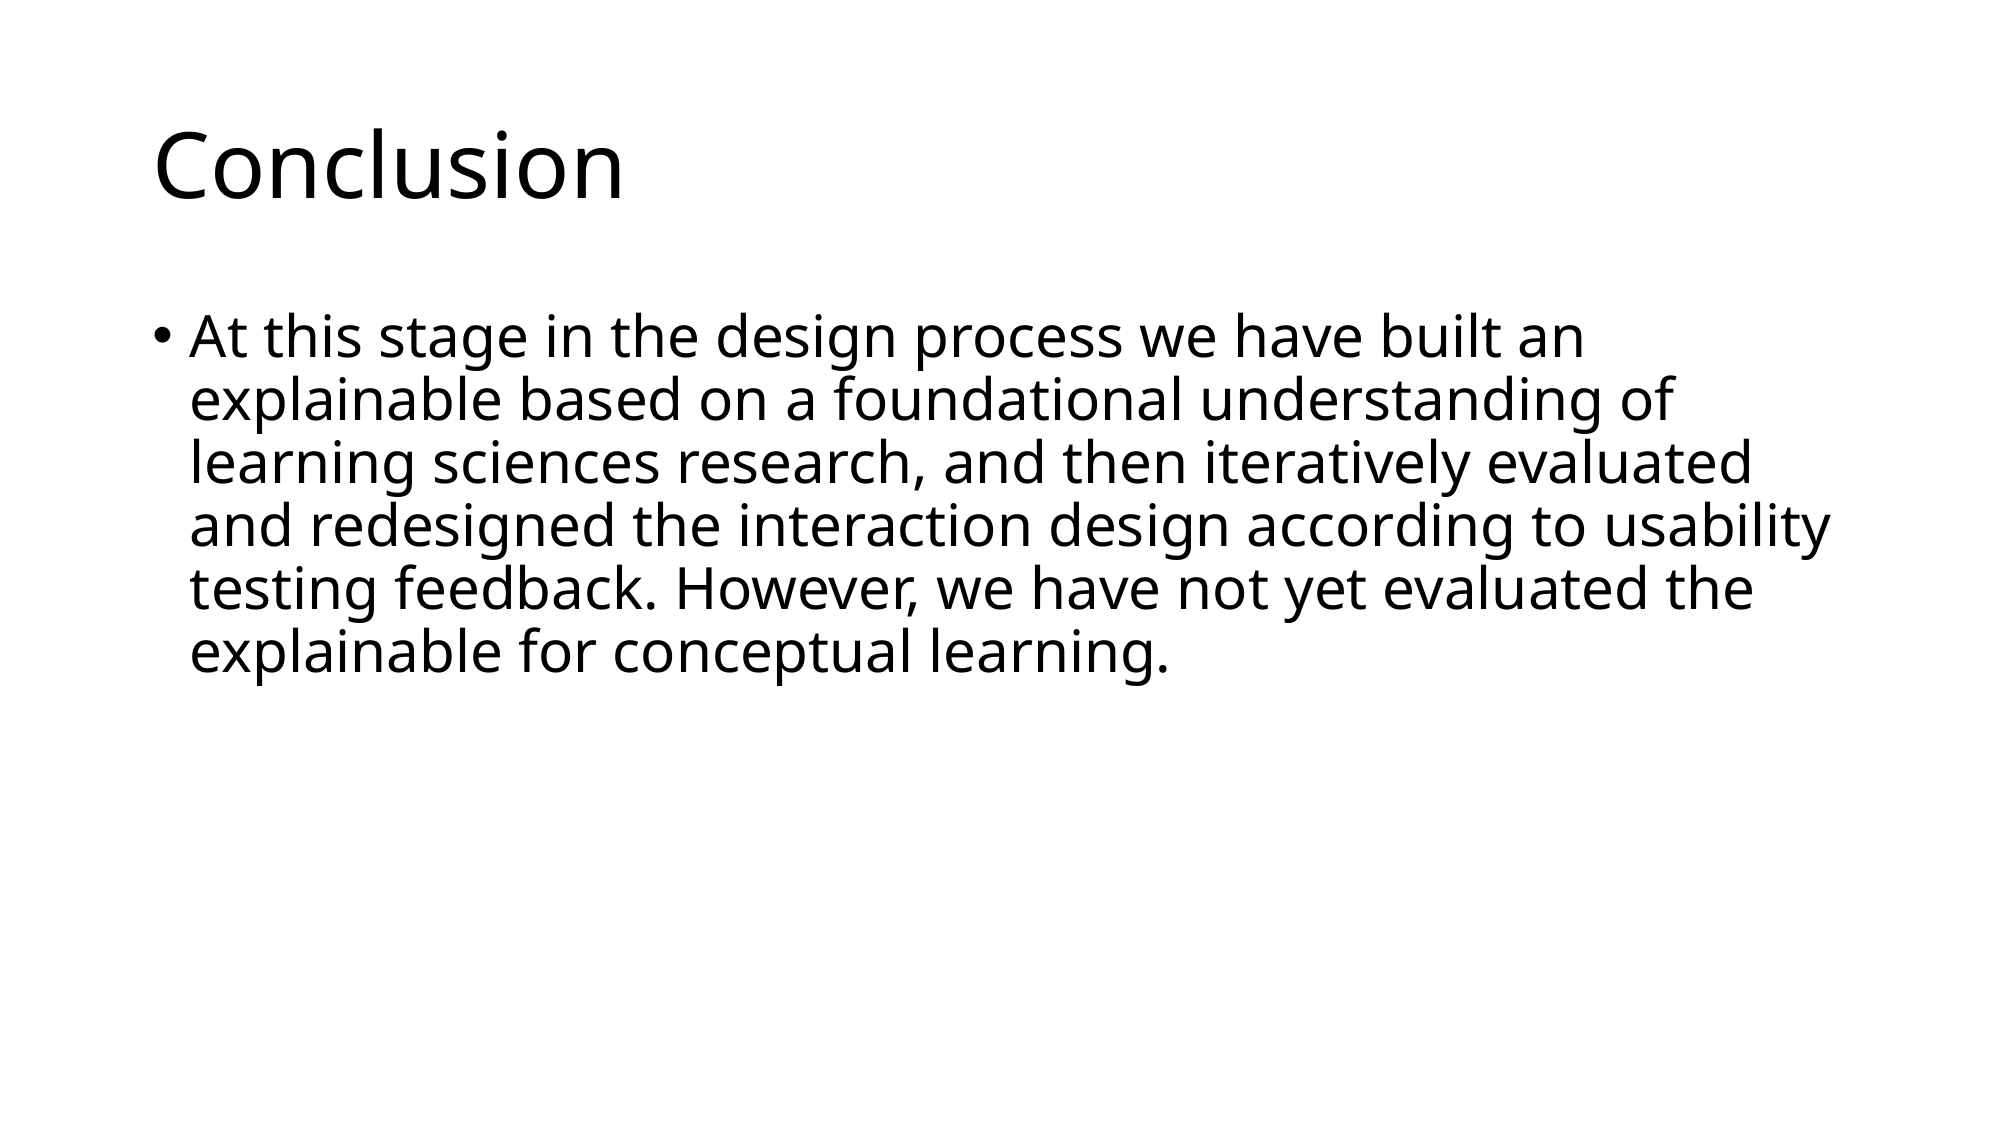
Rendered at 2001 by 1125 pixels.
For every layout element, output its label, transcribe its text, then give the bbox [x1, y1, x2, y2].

list At this stage in the design process we have built an explainable based on a foundational understanding of learning sciences research, and then iteratively evaluated and redesigned the interaction design according to usability testing feedback. However, we have not yet evaluated the explainable for conceptual learning. [137, 299, 1863, 1014]
title Conclusion [137, 59, 1863, 278]
